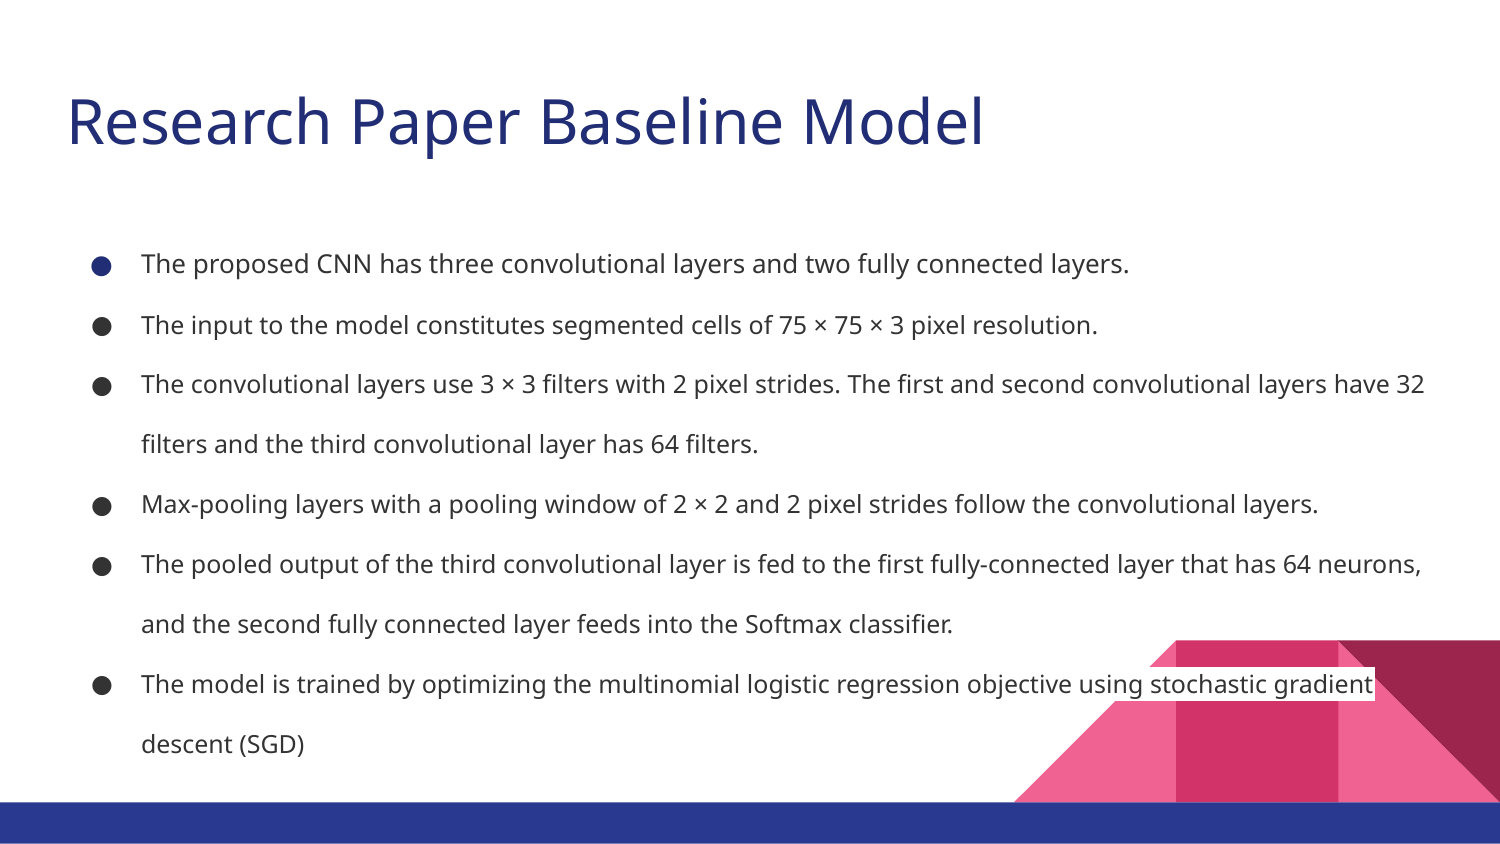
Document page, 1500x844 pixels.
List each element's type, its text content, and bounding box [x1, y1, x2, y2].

title Research Paper Baseline Model [51, 67, 1449, 167]
list The proposed CNN has three convolutional layers and two fully connected layers. The input to the model constitutes segmented cells of 75 × 75 × 3 pixel resolution. The convolutional layers use 3 × 3 filters with 2 pixel strides. The first and second convolutional layers have 32 filters and the third convolutional layer has 64 filters. Max-pooling layers with a pooling window of 2 × 2 and 2 pixel strides follow the convolutional layers. The pooled output of the third convolutional layer is fed to the first fully-connected layer that has 64 neurons, and the second fully connected layer feeds into the Softmax classifier. The model is trained by optimizing the multinomial logistic regression objective using stochastic gradient descent (SGD) [51, 201, 1449, 792]
